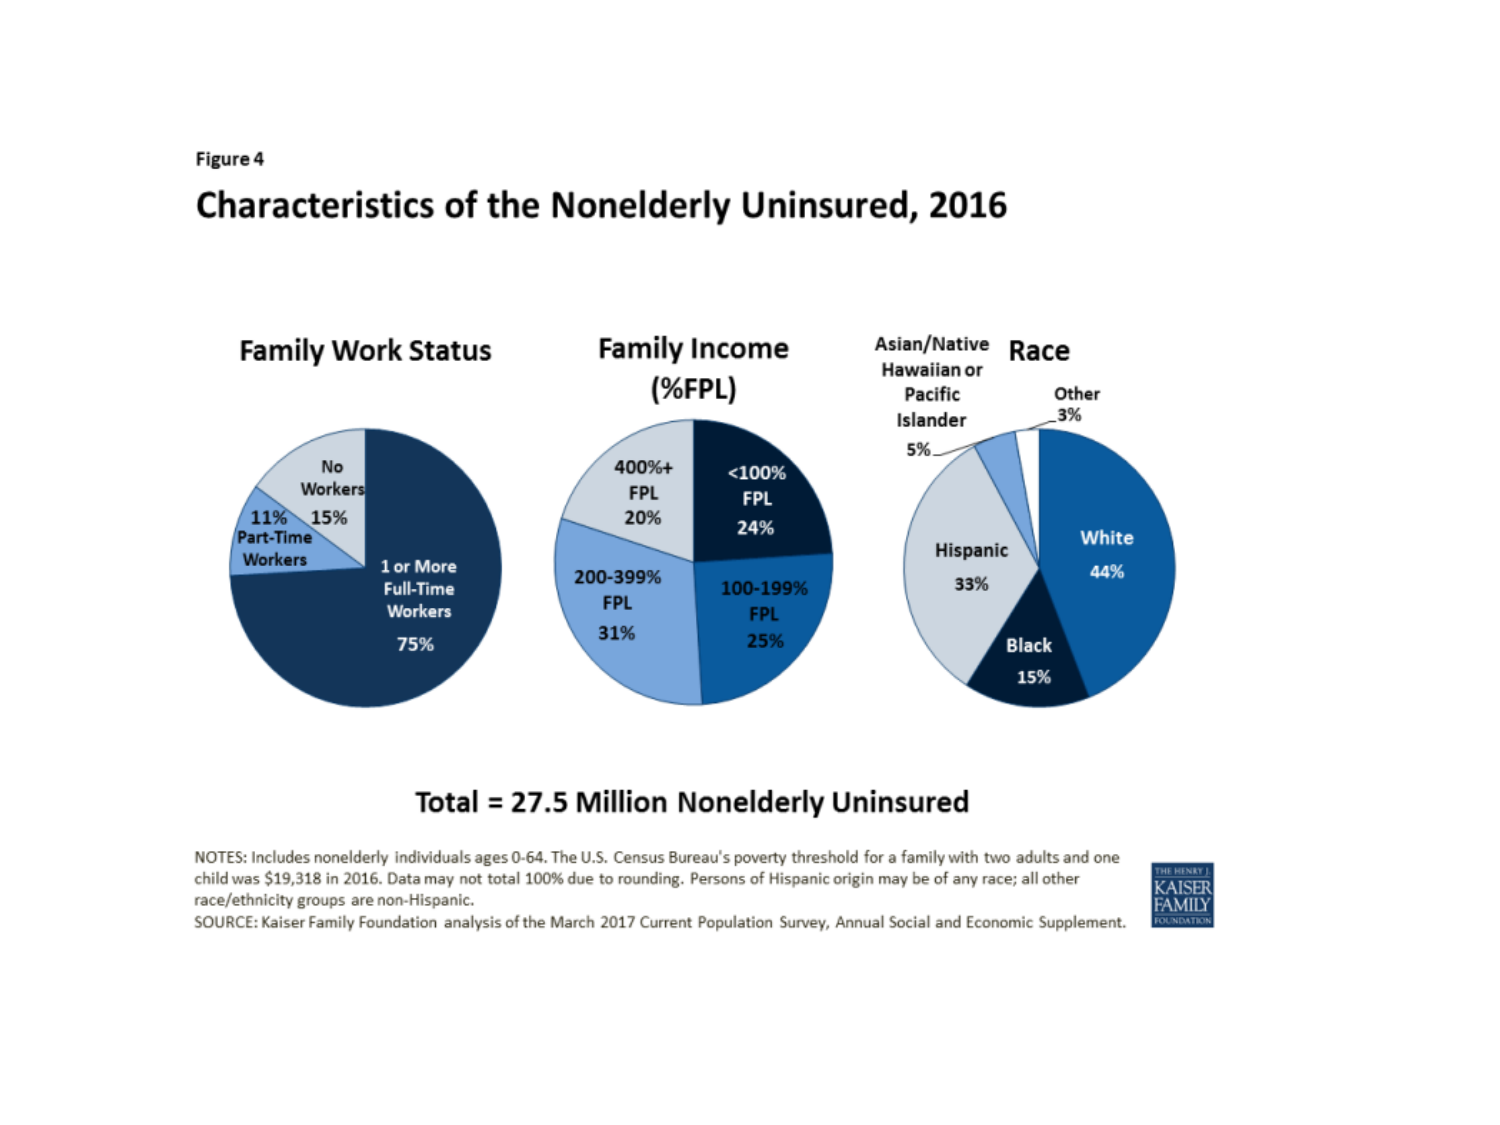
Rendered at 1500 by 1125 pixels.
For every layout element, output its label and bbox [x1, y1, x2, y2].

picture [175, 131, 1226, 938]
